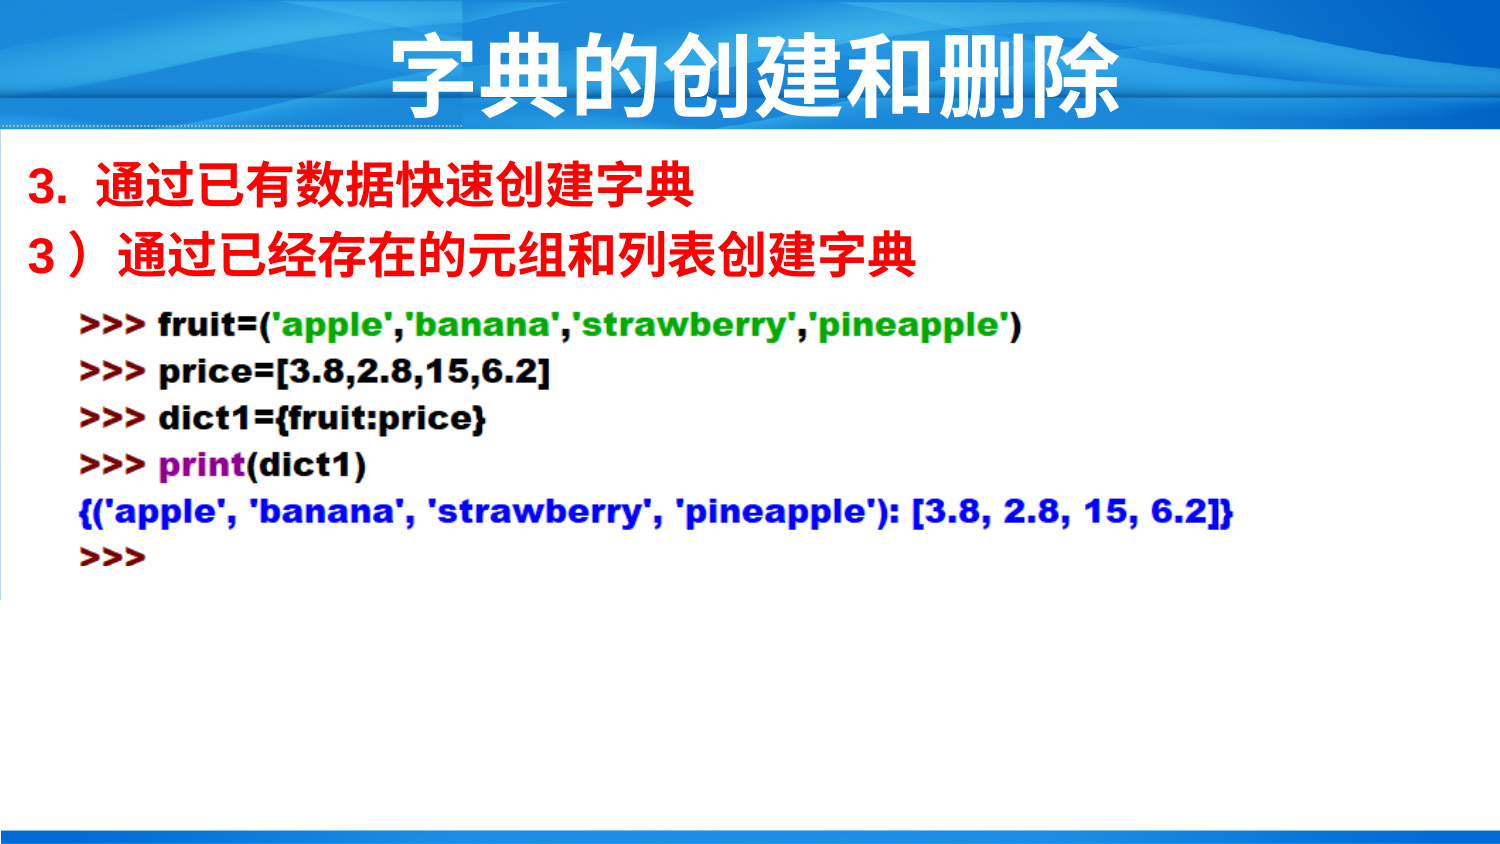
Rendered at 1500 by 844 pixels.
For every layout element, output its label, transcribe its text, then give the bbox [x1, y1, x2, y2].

picture [73, 309, 1252, 566]
title 字典的创建和删除 [79, 3, 1430, 144]
list 3. 通过已有数据快速创建字典 3）通过已经存在的元组和列表创建字典 [12, 146, 1500, 759]
picture [0, 0, 1500, 844]
